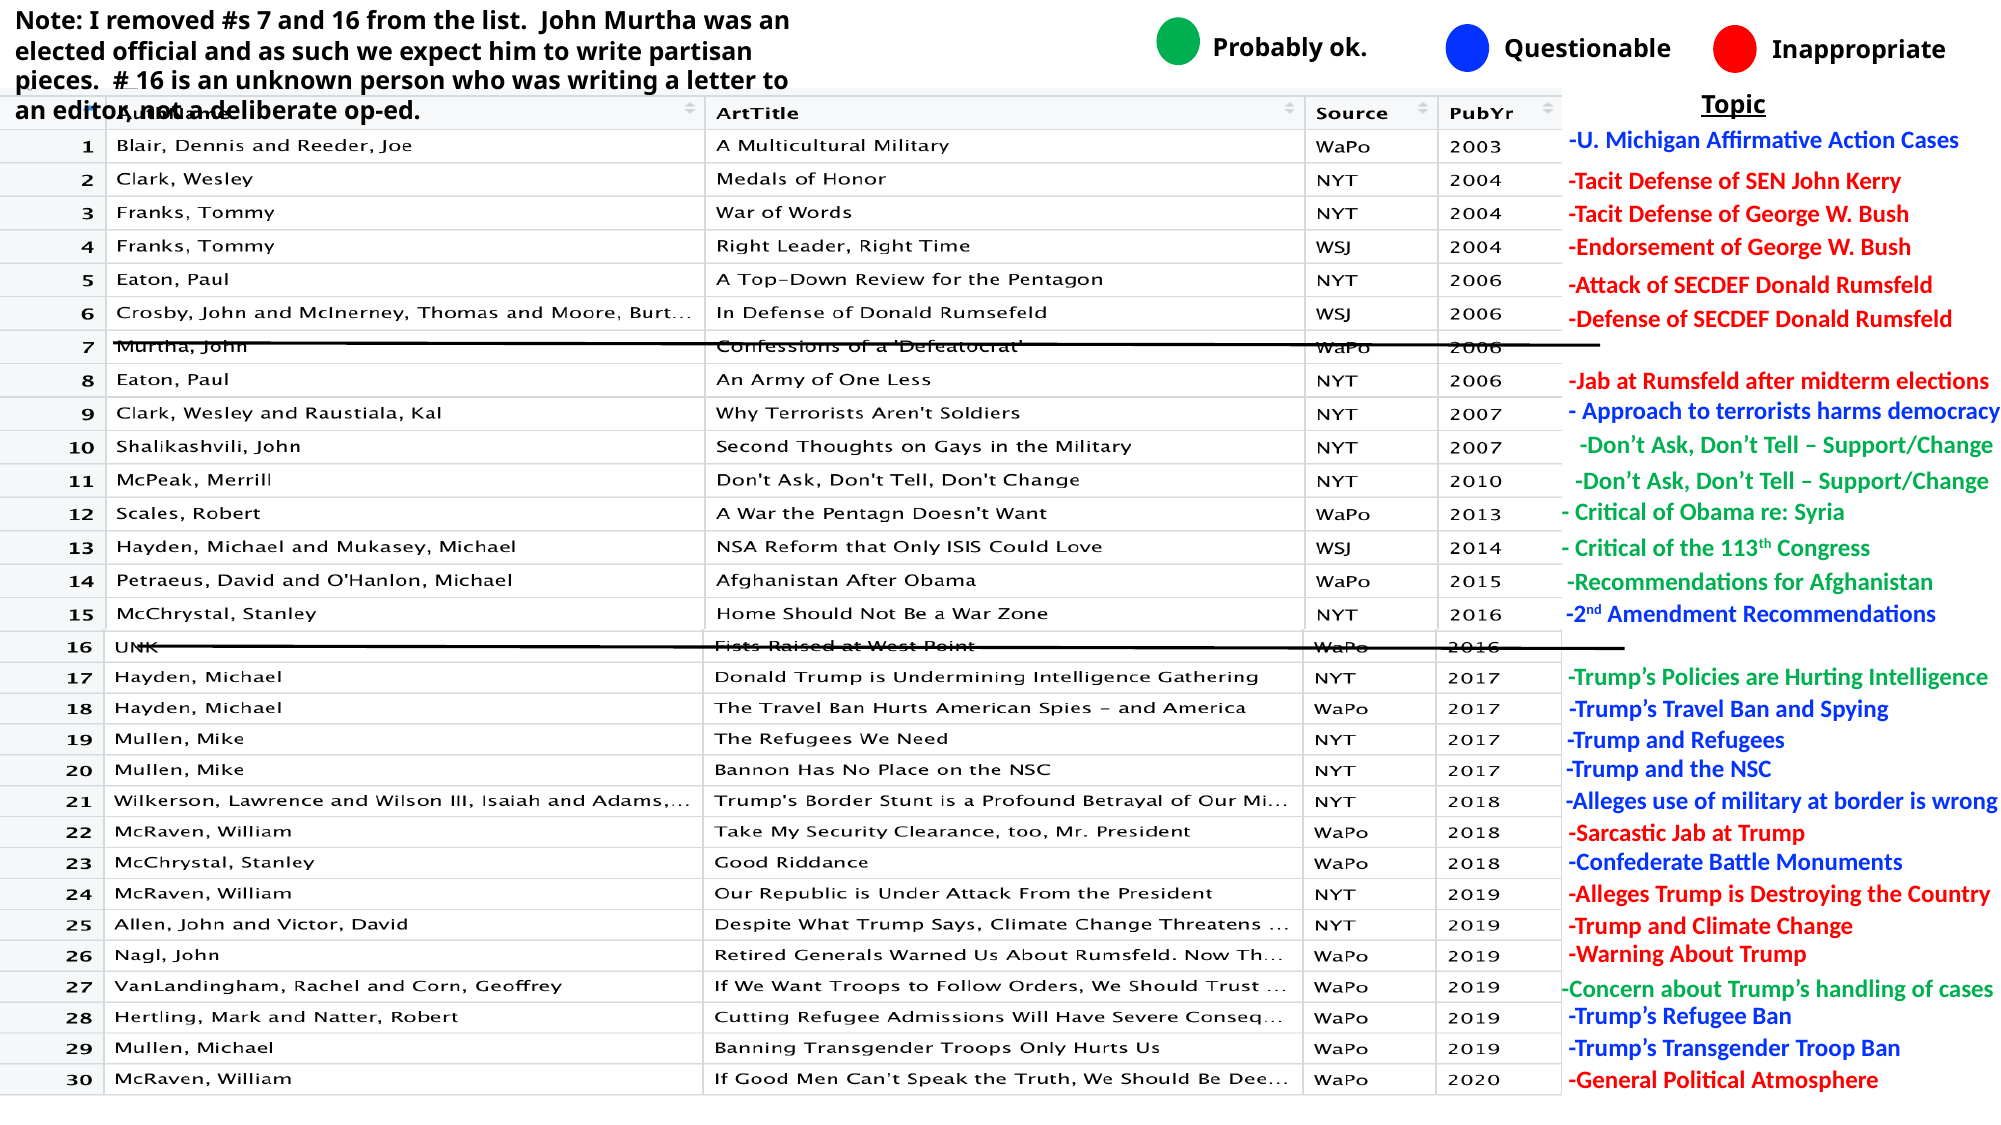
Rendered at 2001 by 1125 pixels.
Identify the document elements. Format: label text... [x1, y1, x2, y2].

text_box - Critical of the 113th Congress [1562, 524, 2000, 569]
text_box -Trump’s Refugee Ban [1562, 1010, 2000, 1037]
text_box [112, 342, 1601, 346]
text_box [1155, 16, 1197, 67]
text_box -Trump’s Travel Ban and Spying [1562, 699, 2000, 730]
text_box -Confederate Battle Monuments [1562, 854, 2000, 883]
text_box -Don’t Ask, Don’t Tell – Support/Change [1562, 456, 2000, 488]
text_box -Warning About Trump [1562, 947, 2000, 964]
text_box [1718, 24, 1757, 74]
text_box Probably ok. [1197, 23, 1427, 69]
text_box -Trump and Refugees [1562, 730, 2000, 762]
text_box -Recommendations for Afghanistan [1562, 569, 2000, 603]
text_box Note: I removed #s 7 and 16 from the list. John Murtha was an elected official and as such we expect him to write partisan pieces. # 16 is an unknown person who was writing a letter to an editor, not a deliberate op-ed. [0, 0, 826, 88]
text_box -Attack of SECDEF Donald Rumsfeld [1562, 261, 2000, 294]
text_box -2nd Amendment Recommendations [1562, 603, 2000, 635]
text_box [1444, 23, 1489, 73]
picture [0, 88, 1562, 1099]
text_box Topic [1686, 80, 1915, 126]
text_box -Trump’s Policies are Hurting Intelligence [1562, 653, 2000, 699]
text_box -Don’t Ask, Don’t Tell – Support/Change [1564, 420, 2000, 456]
text_box -Jab at Rumsfeld after midterm elections [1562, 357, 2000, 387]
text_box Inappropriate [1757, 25, 1986, 71]
text_box -Tacit Defense of George W. Bush [1562, 189, 2000, 223]
text_box -Alleges use of military at border is wrong [1562, 790, 2000, 822]
text_box -Tacit Defense of SEN John Kerry [1562, 157, 2000, 189]
text_box - Critical of Obama re: Syria [1562, 488, 2000, 524]
text_box -Trump and Climate Change [1562, 915, 2000, 947]
text_box -U. Michigan Affirmative Action Cases [1562, 116, 2000, 157]
text_box -Sarcastic Jab at Trump [1562, 822, 2000, 854]
text_box -Endorsement of George W. Bush [1562, 223, 2000, 261]
text_box -Trump’s Transgender Troop Ban [1562, 1037, 2000, 1069]
text_box [1562, 340, 1863, 357]
text_box -General Political Atmosphere [1554, 1069, 2000, 1101]
text_box -Concern about Trump’s handling of cases [1562, 964, 2000, 1010]
text_box - Approach to terrorists harms democracy [1562, 387, 2000, 432]
text_box Questionable [1489, 24, 1718, 70]
text_box -Defense of SECDEF Donald Rumsfeld [1562, 294, 2000, 340]
text_box -Alleges Trump is Destroying the Country [1562, 883, 2000, 915]
text_box -Trump and the NSC [1562, 762, 2000, 790]
text_box [1562, 635, 1863, 653]
